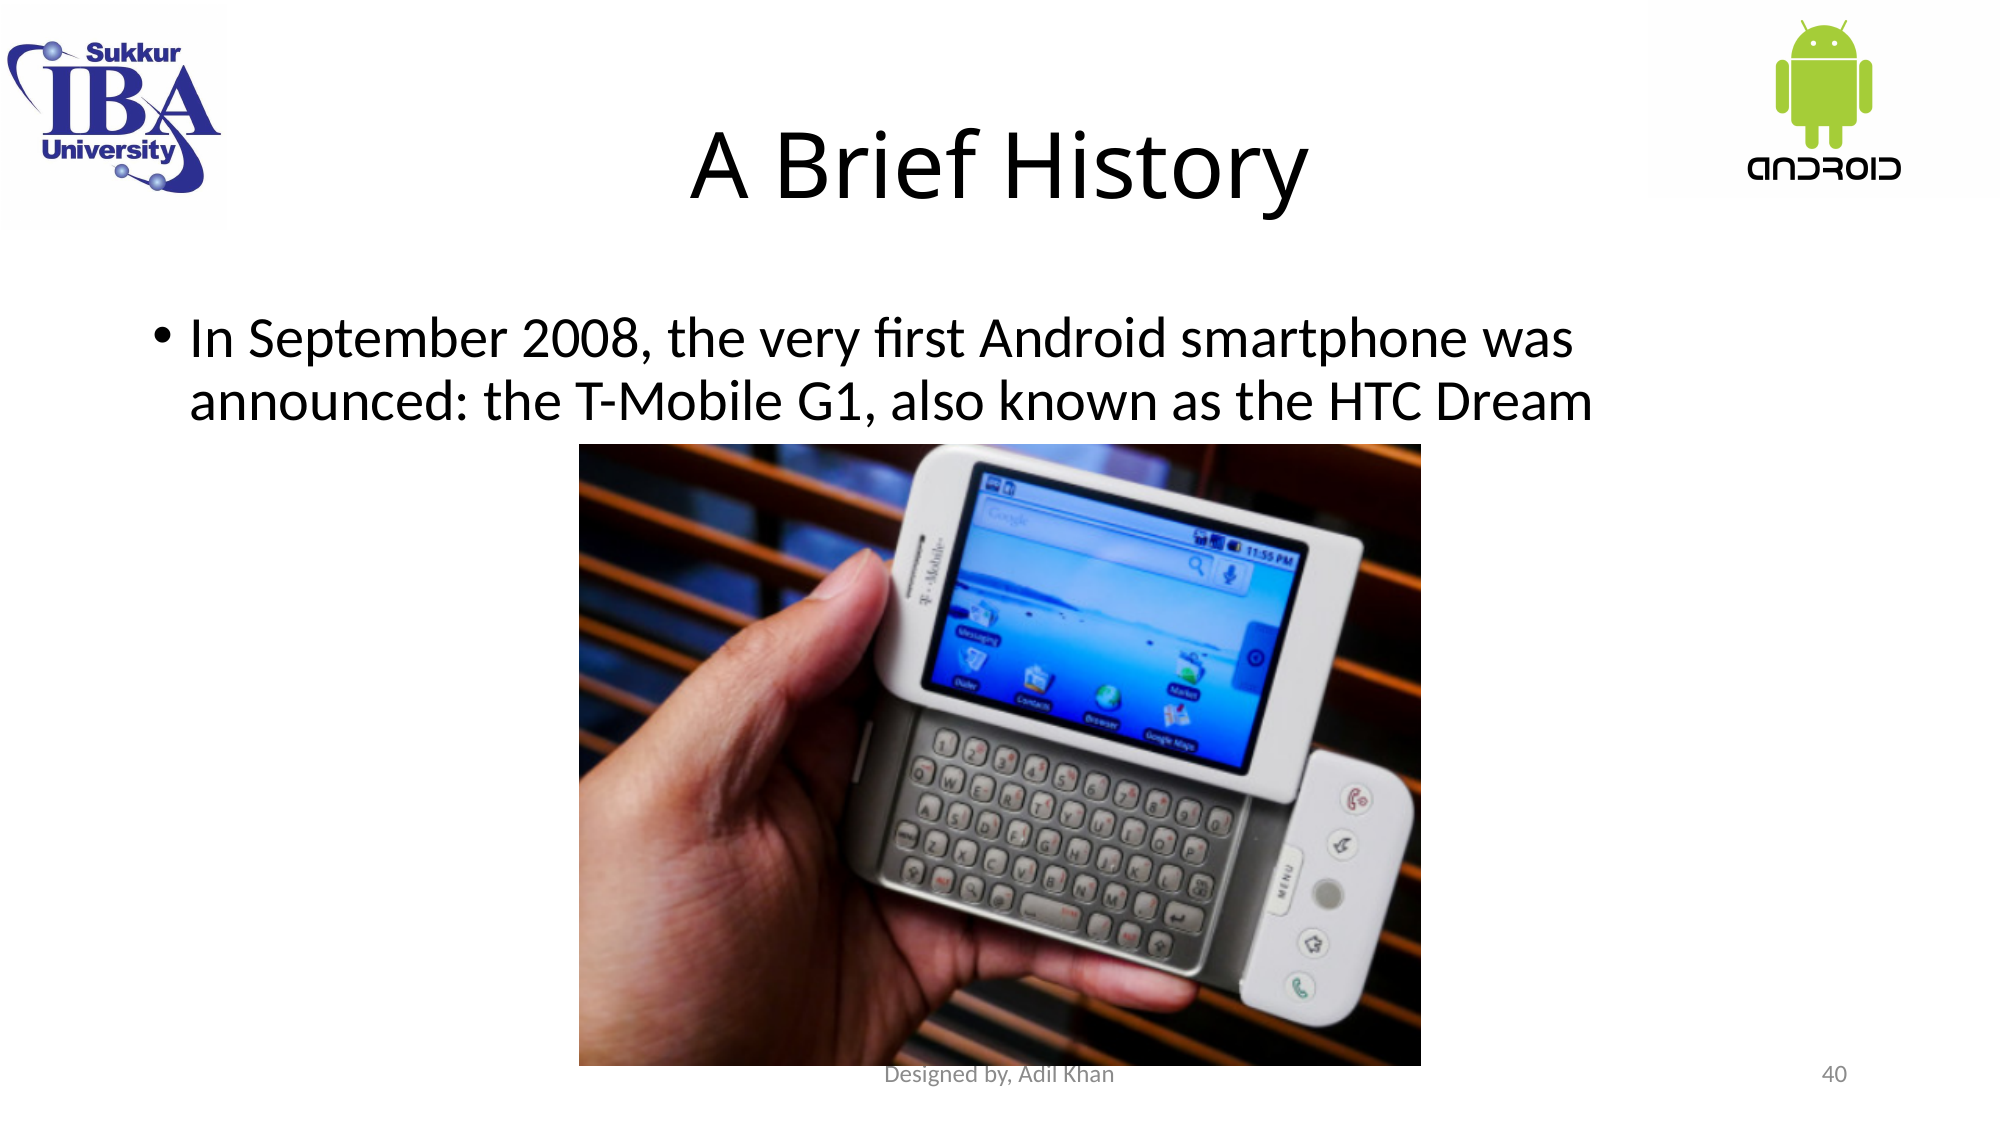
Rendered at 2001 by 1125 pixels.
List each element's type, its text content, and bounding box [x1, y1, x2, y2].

picture [1648, 0, 2000, 198]
picture [579, 444, 1421, 1066]
picture [1, 4, 227, 230]
footer Designed by, Adil Khan [662, 1066, 1338, 1103]
title A Brief History [137, 59, 1863, 278]
list In September 2008, the very first Android smartphone was announced: the T-Mobile G1, also known as the HTC Dream [137, 299, 1863, 1014]
slide_number 40 [1412, 1042, 1863, 1103]
